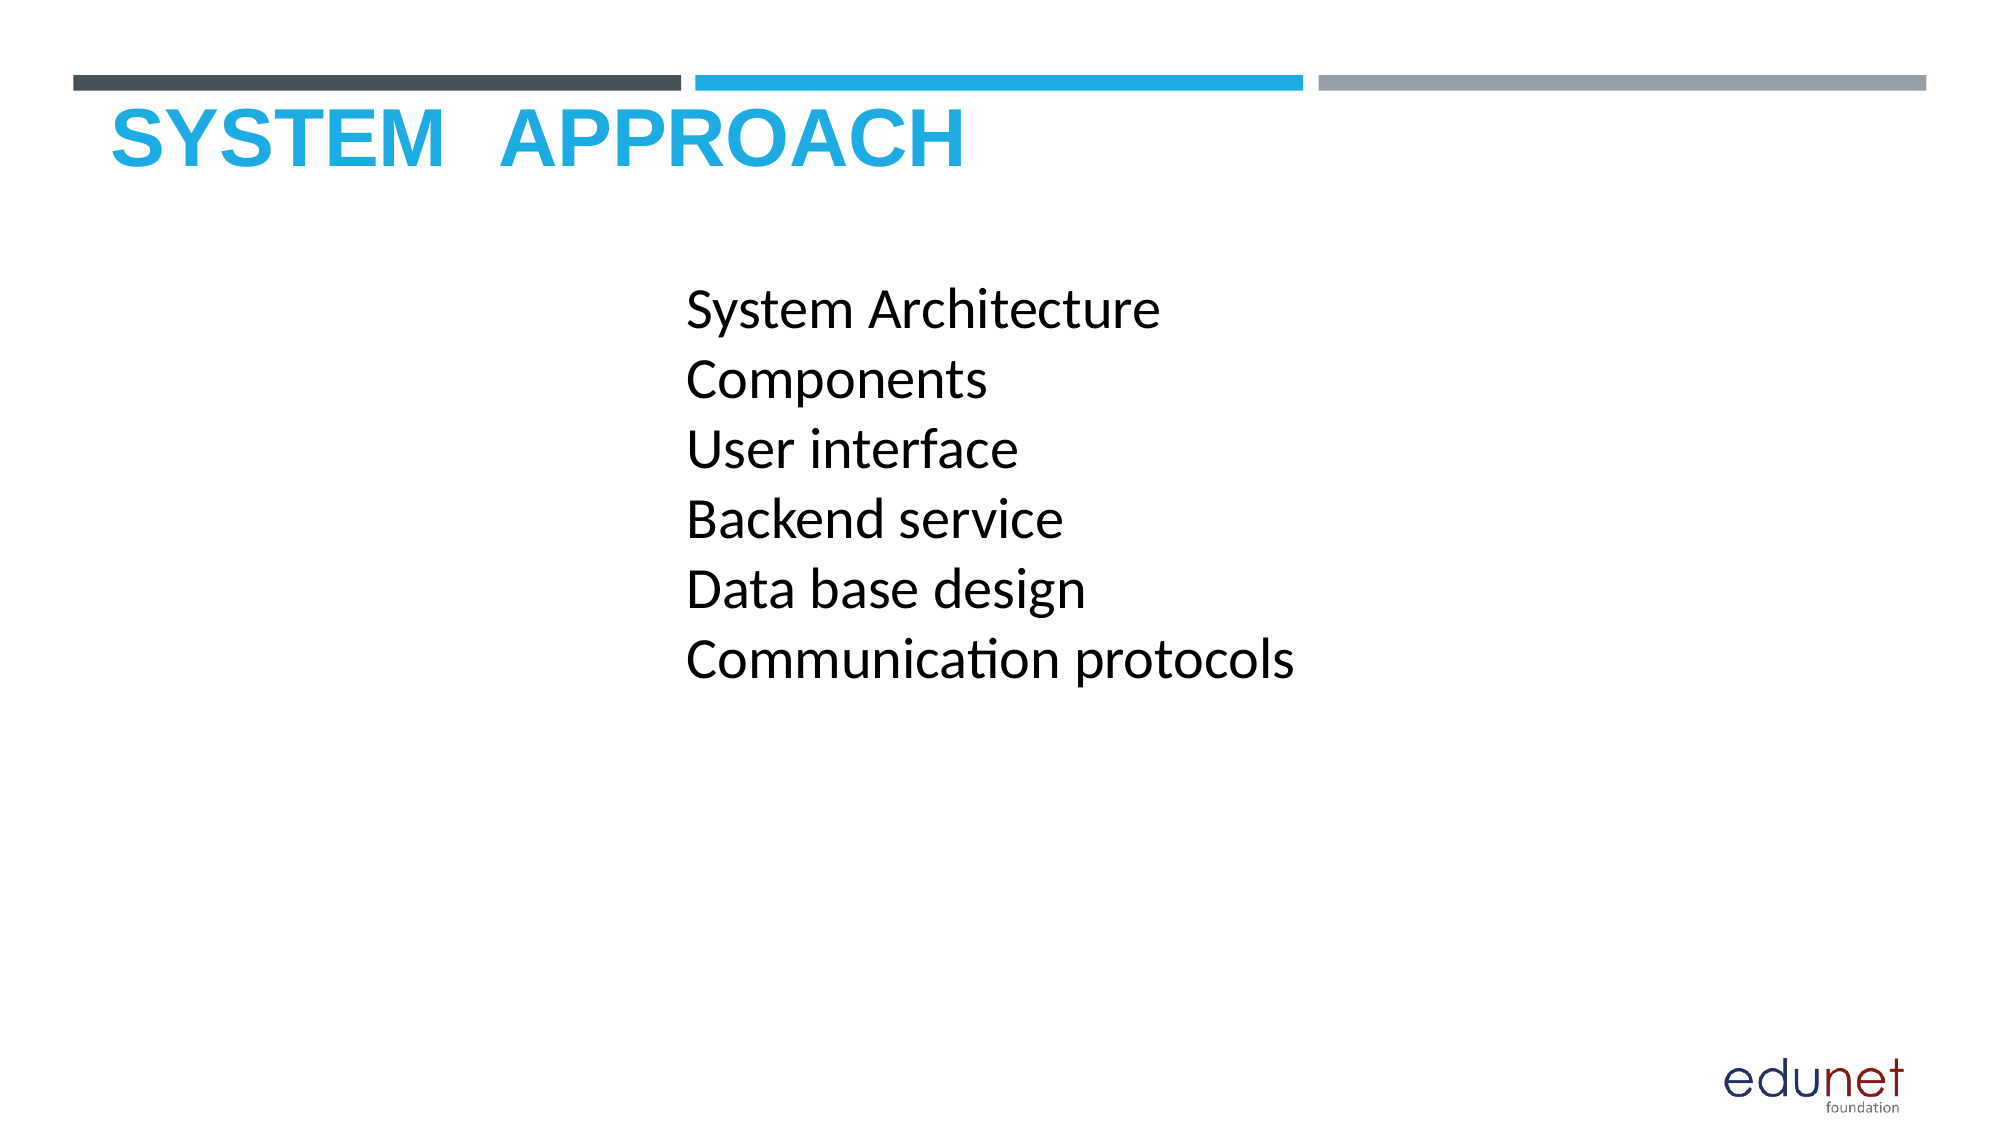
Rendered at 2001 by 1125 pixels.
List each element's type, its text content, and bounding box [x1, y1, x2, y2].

picture [1724, 1057, 1904, 1113]
title SYSTEM APPROACH [108, 81, 969, 273]
text_box System Architecture Components User interface Backend service Data base design Communication protocols [671, 263, 1329, 768]
